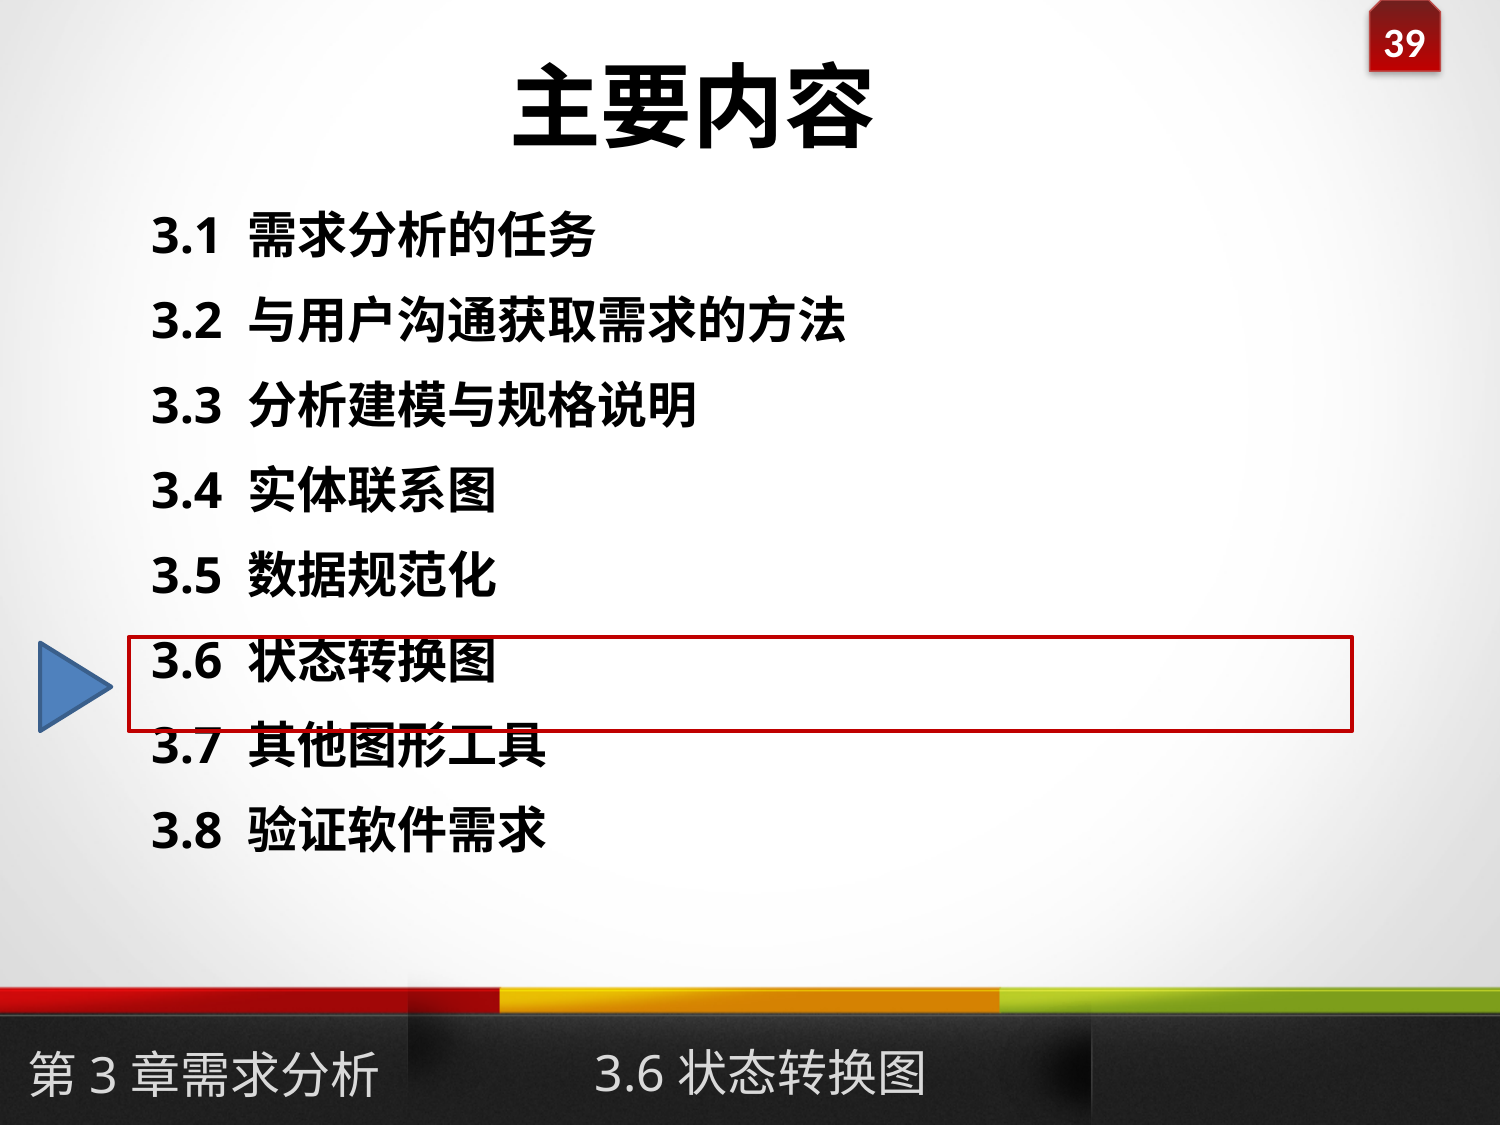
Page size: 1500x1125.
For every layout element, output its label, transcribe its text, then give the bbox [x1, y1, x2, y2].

text_box 3.6状态转换图 [530, 1032, 992, 1111]
title 主要内容 [17, 4, 1368, 193]
text_box 3.1 需求分析的任务 3.2 与用户沟通获取需求的方法 3.3 分析建模与规格说明 3.4 实体联系图 3.5 数据规范化 3.6 状态转换图 3.7 其他图形工具 3.8 验证软件需求 [136, 196, 963, 635]
text_box [38, 640, 114, 733]
text_box 3.1 需求分析的任务 3.2 与用户沟通获取需求的方法 3.3 分析建模与规格说明 3.4 实体联系图 3.5 数据规范化 3.6 状态转换图 3.7 其他图形工具 3.8 验证软件需求 [136, 733, 963, 866]
text_box [127, 635, 1354, 733]
picture [0, 0, 1500, 1125]
text_box 第3章需求分析 [0, 1034, 431, 1113]
